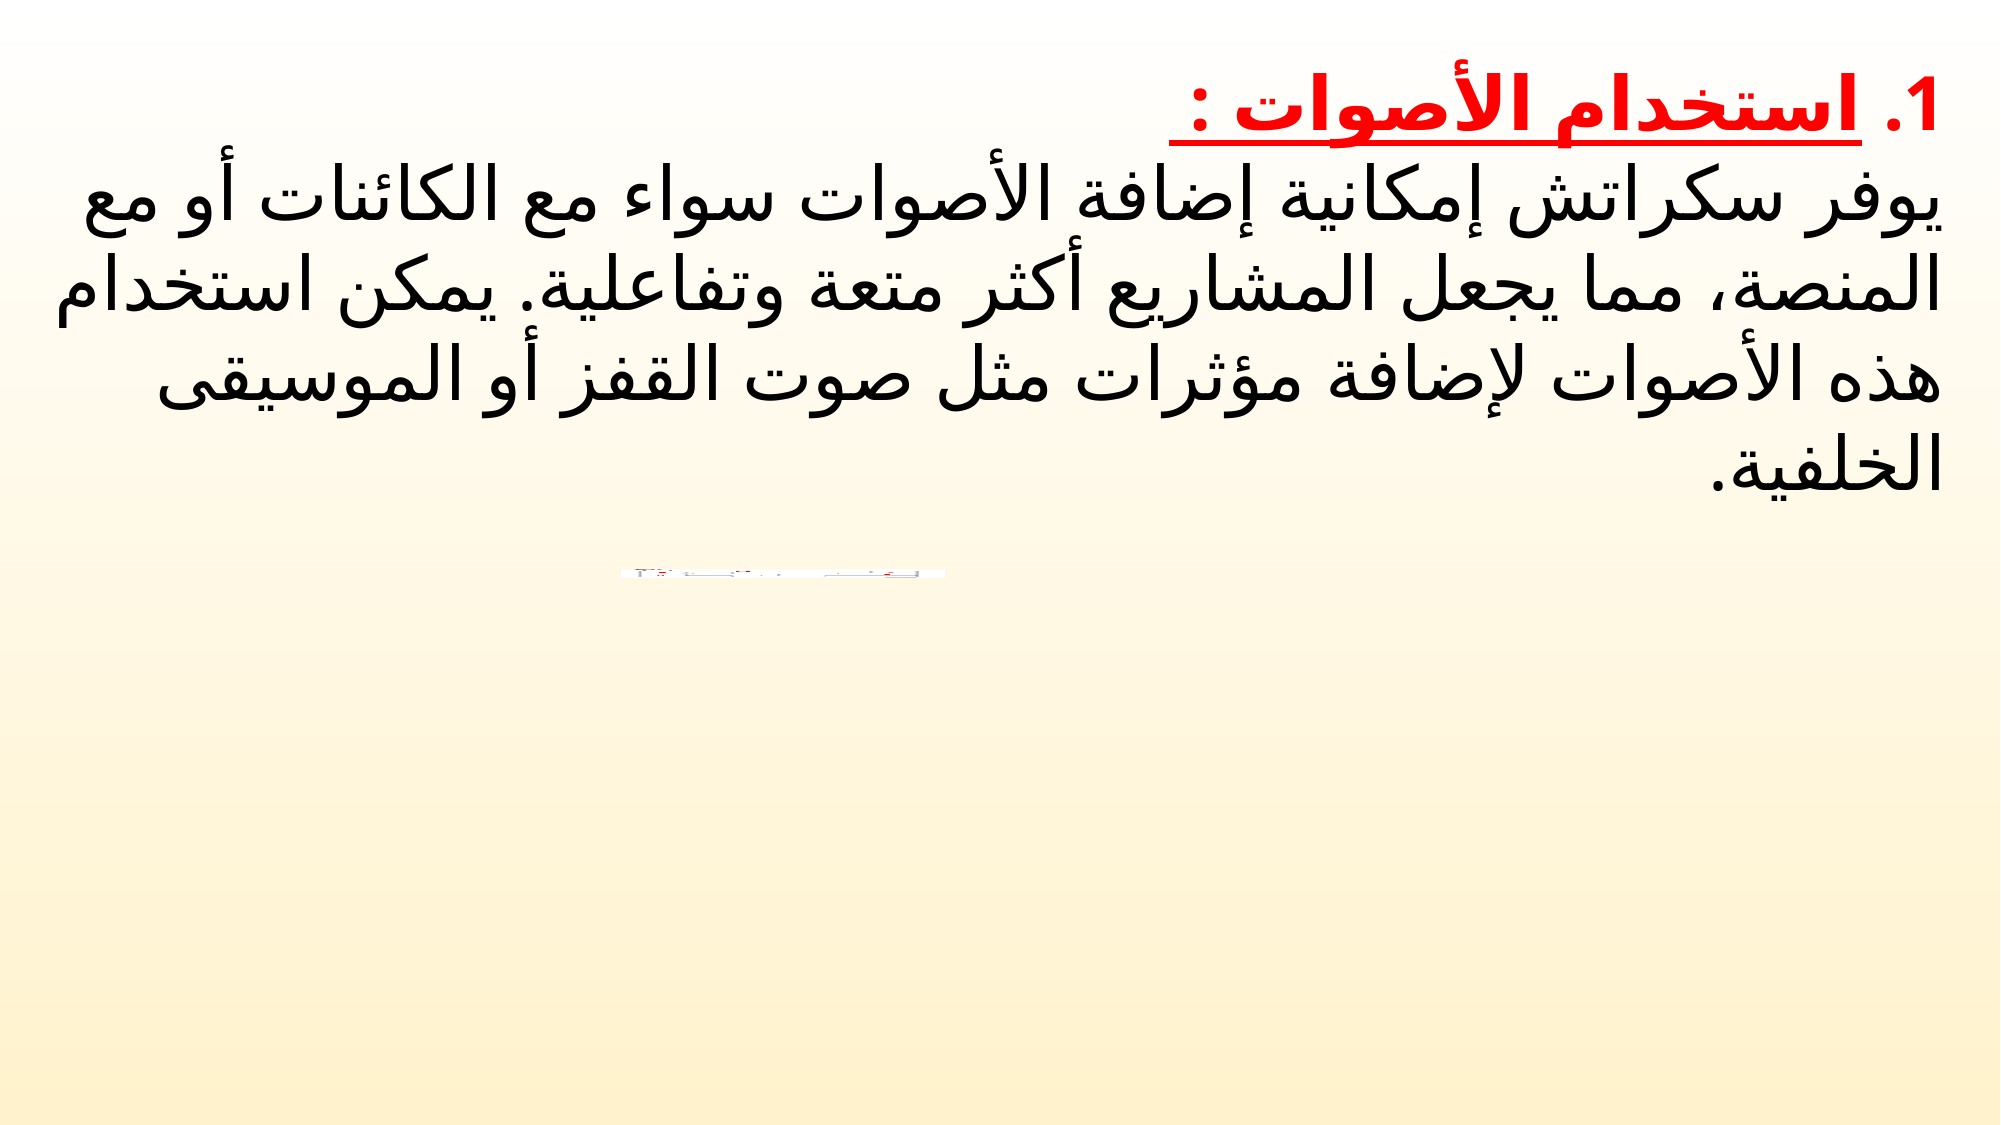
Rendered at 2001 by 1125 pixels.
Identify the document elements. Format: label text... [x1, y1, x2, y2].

picture [621, 569, 945, 578]
text_box استخدام الأصوات : يوفر سكراتش إمكانية إضافة الأصوات سواء مع الكائنات أو مع المنصة، مما يجعل المشاريع أكثر متعة وتفاعلية. يمكن استخدام هذه الأصوات لإضافة مؤثرات مثل صوت القفز أو الموسيقى الخلفية. [31, 0, 1962, 588]
